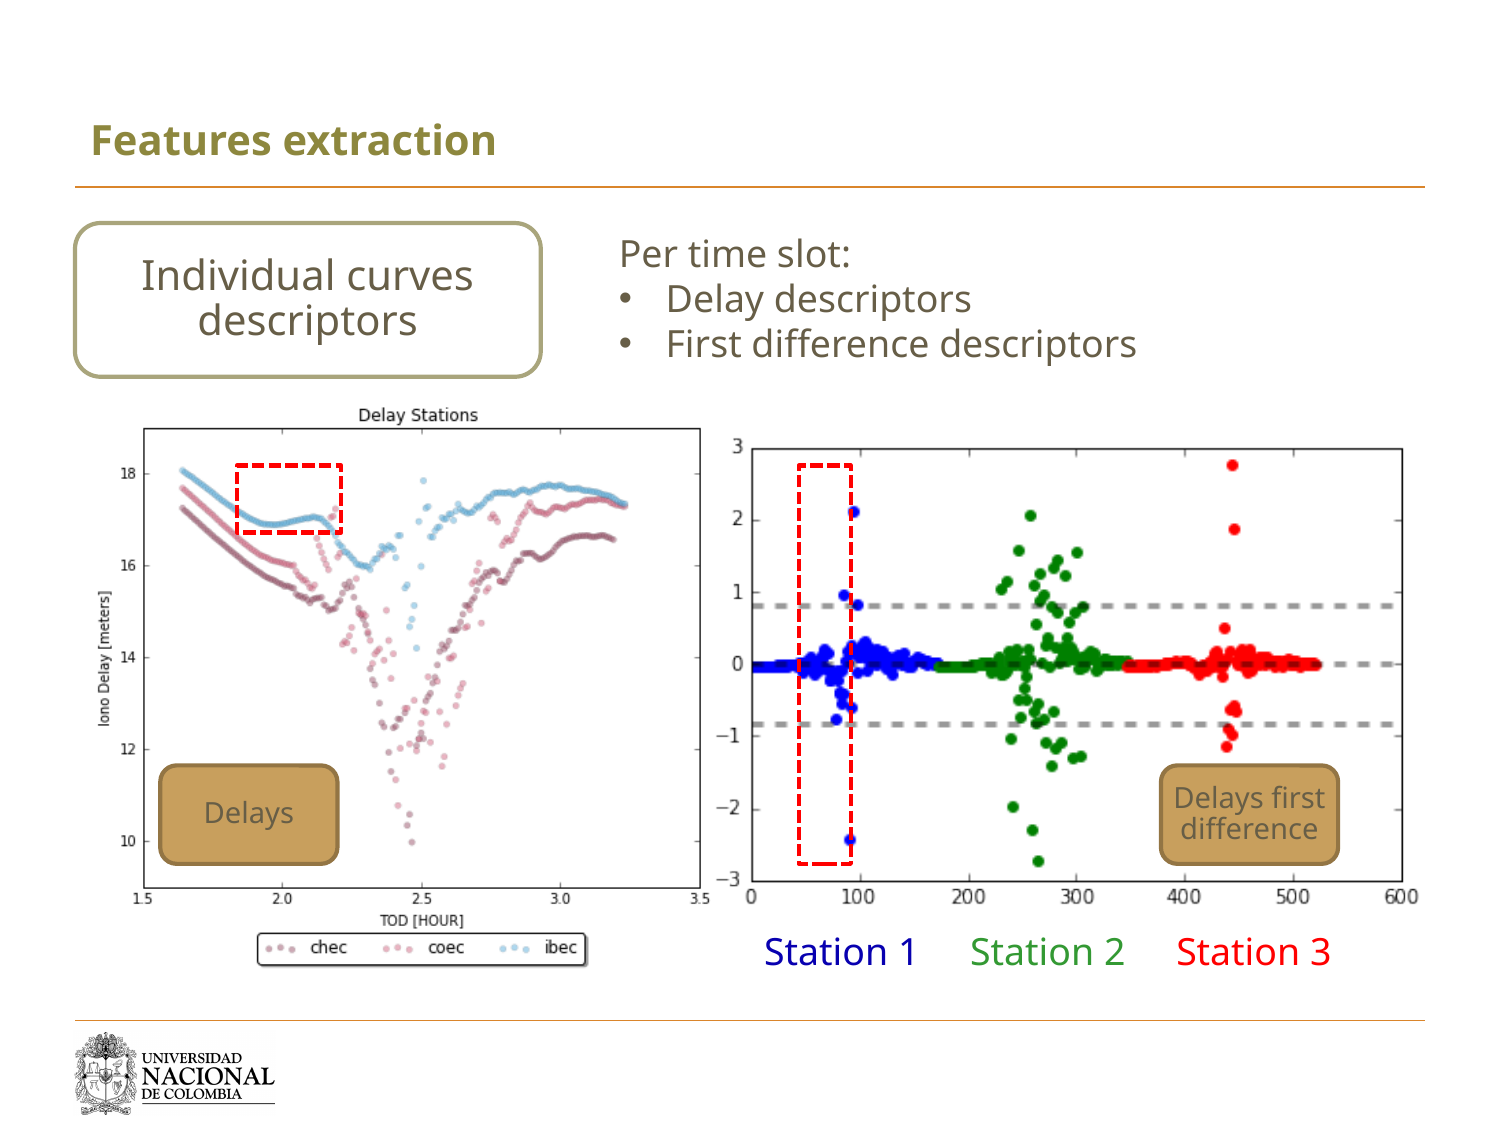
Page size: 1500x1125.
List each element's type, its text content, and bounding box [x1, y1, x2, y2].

title Features extraction [75, 45, 1425, 233]
text_box Individual curves descriptors [72, 220, 543, 379]
picture [73, 1030, 276, 1116]
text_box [749, 920, 1386, 982]
picture [90, 398, 1434, 974]
text_box Per time slot: Delay descriptors First difference descriptors [603, 222, 1412, 373]
